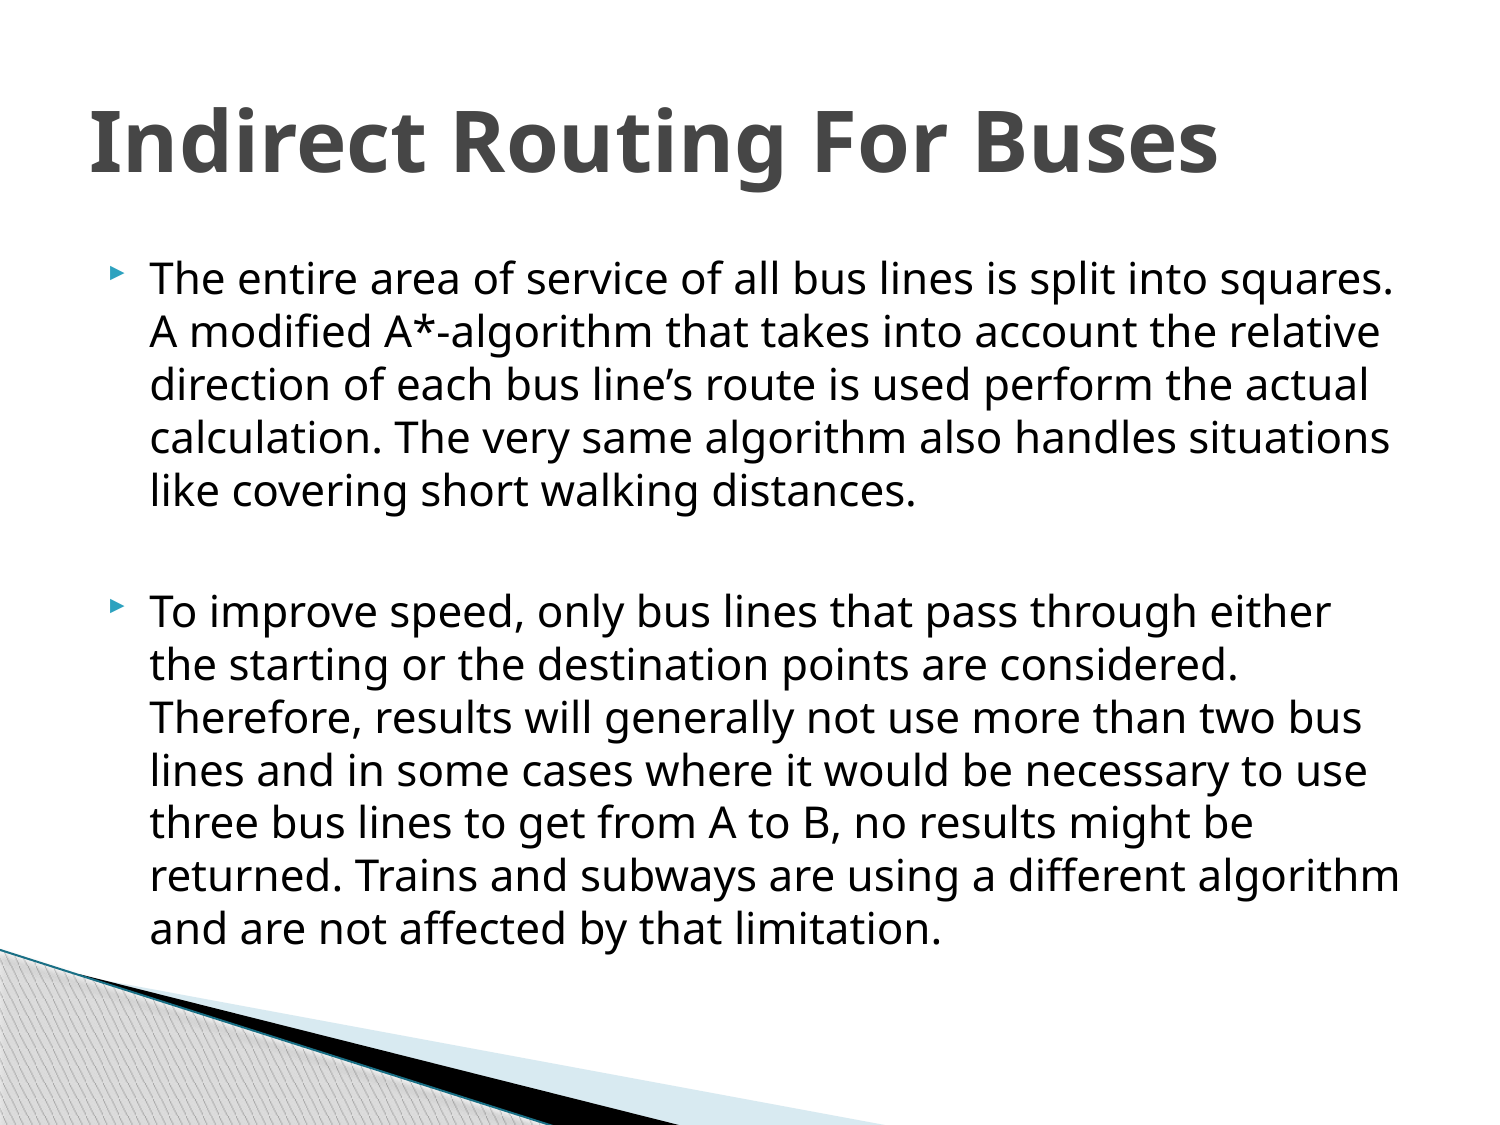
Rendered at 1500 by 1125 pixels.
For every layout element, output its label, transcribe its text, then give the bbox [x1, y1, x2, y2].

list The entire area of service of all bus lines is split into squares. A modified A*-algorithm that takes into account the relative direction of each bus line’s route is used perform the actual calculation. The very same algorithm also handles situations like covering short walking distances. To improve speed, only bus lines that pass through either the starting or the destination points are considered. Therefore, results will generally not use more than two bus lines and in some cases where it would be necessary to use three bus lines to get from A to B, no results might be returned. Trains and subways are using a different algorithm and are not affected by that limitation. [75, 243, 1425, 986]
title Indirect Routing For Buses [75, 45, 1425, 233]
